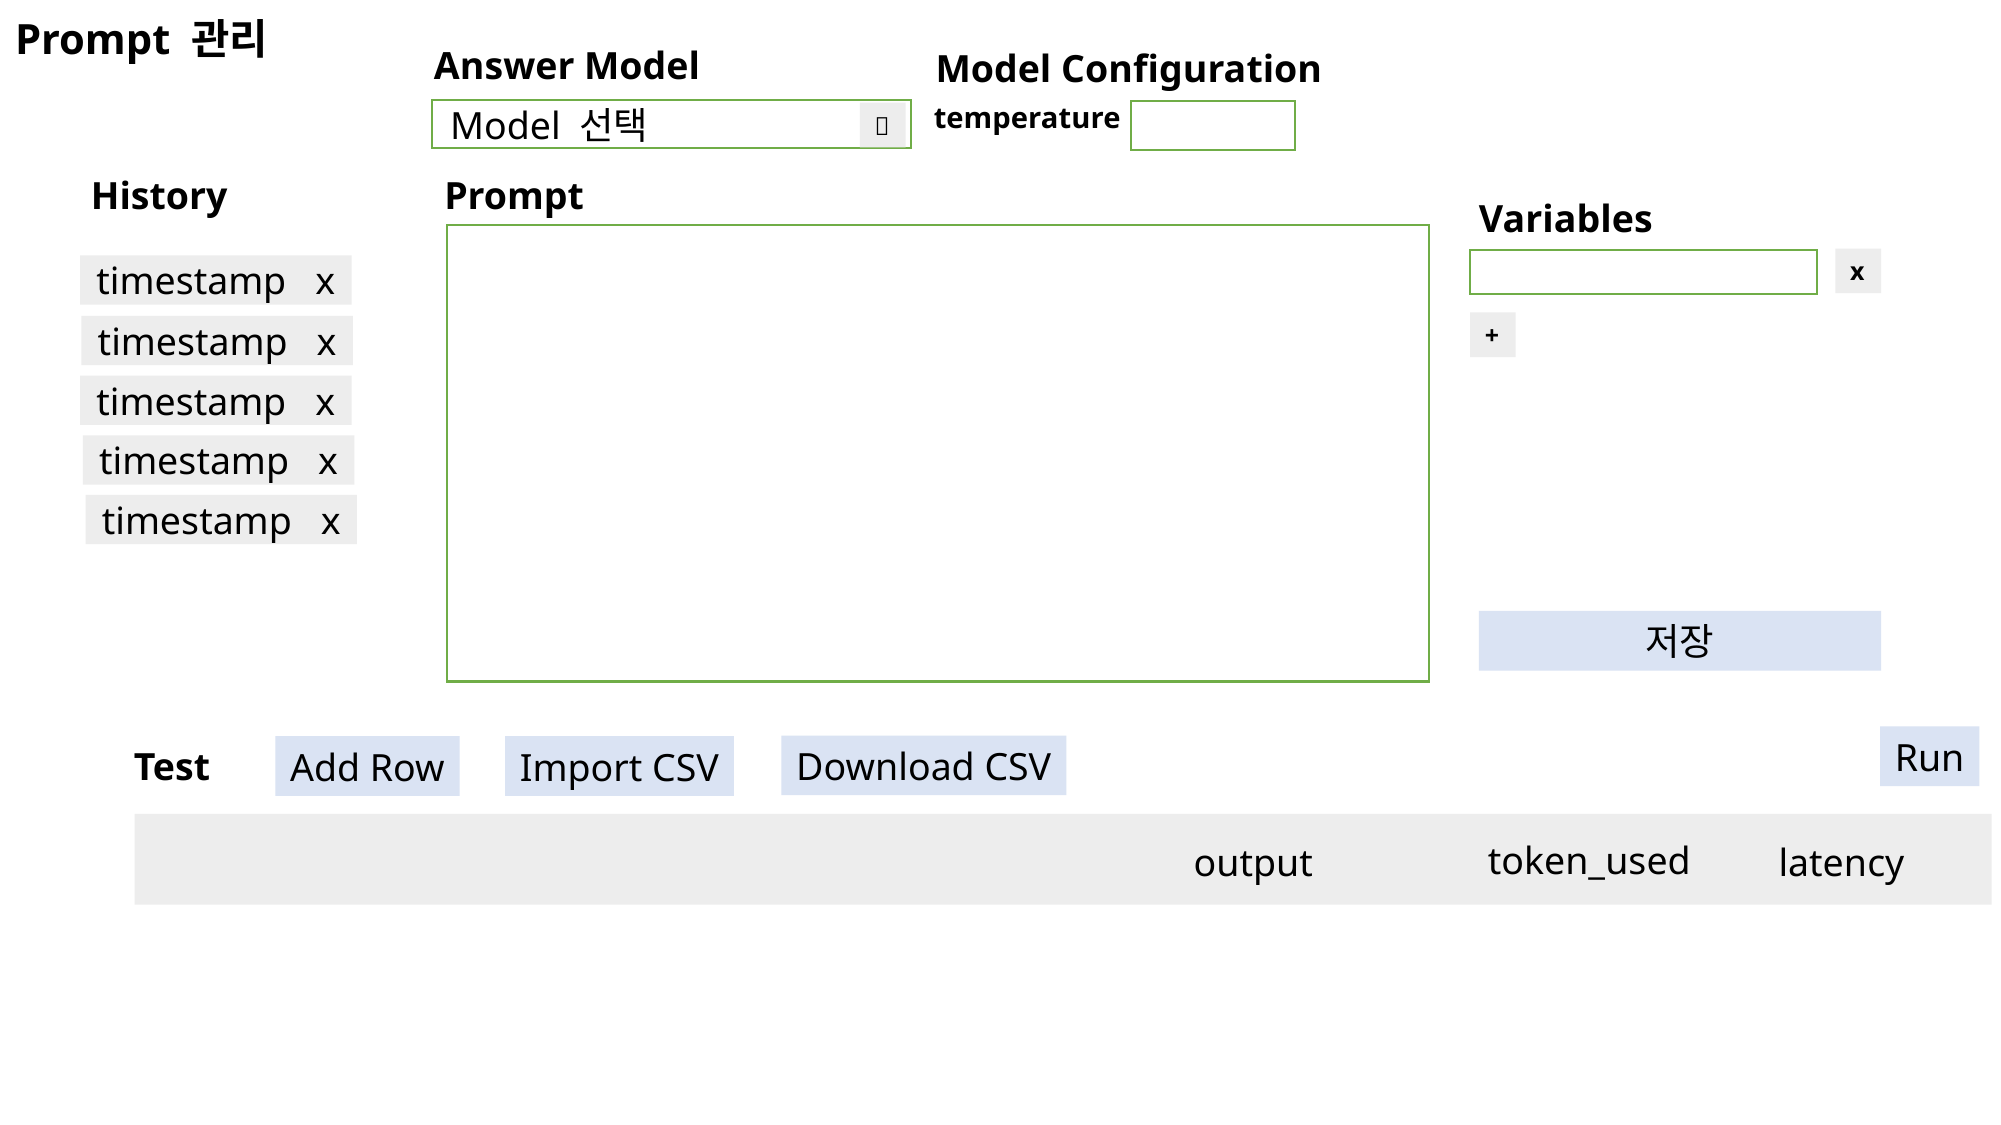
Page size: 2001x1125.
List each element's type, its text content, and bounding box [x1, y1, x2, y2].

text_box timestamp x [85, 494, 358, 545]
text_box Model 선택 [435, 94, 664, 155]
text_box x [1835, 248, 1882, 294]
text_box [664, 99, 912, 149]
text_box [446, 224, 1430, 683]
text_box Answer Model [419, 34, 716, 95]
text_box token_used [1473, 829, 1706, 890]
text_box Run [1880, 726, 1980, 787]
text_box Download CSV [781, 735, 1067, 796]
text_box + [1470, 312, 1516, 358]
text_box 저장 [1478, 610, 1882, 671]
text_box Model Configuration [920, 37, 1338, 98]
text_box temperature [919, 92, 1136, 143]
text_box latency [1763, 831, 1920, 892]
text_box Import CSV [505, 736, 734, 796]
text_box Add Row [275, 736, 460, 796]
text_box timestamp x [80, 315, 354, 366]
text_box [1469, 249, 1818, 295]
text_box Variables [1464, 187, 1668, 248]
text_box timestamp x [82, 434, 355, 486]
text_box timestamp x [79, 254, 353, 306]
text_box History [76, 164, 243, 224]
text_box 🔻 [859, 102, 906, 148]
text_box [134, 813, 1993, 906]
text_box [431, 99, 435, 149]
text_box output [1178, 831, 1328, 892]
text_box timestamp x [79, 375, 353, 426]
text_box [1130, 100, 1296, 151]
text_box Prompt [429, 164, 599, 224]
title Prompt 관리 [0, 3, 1448, 80]
text_box Test [119, 735, 225, 796]
